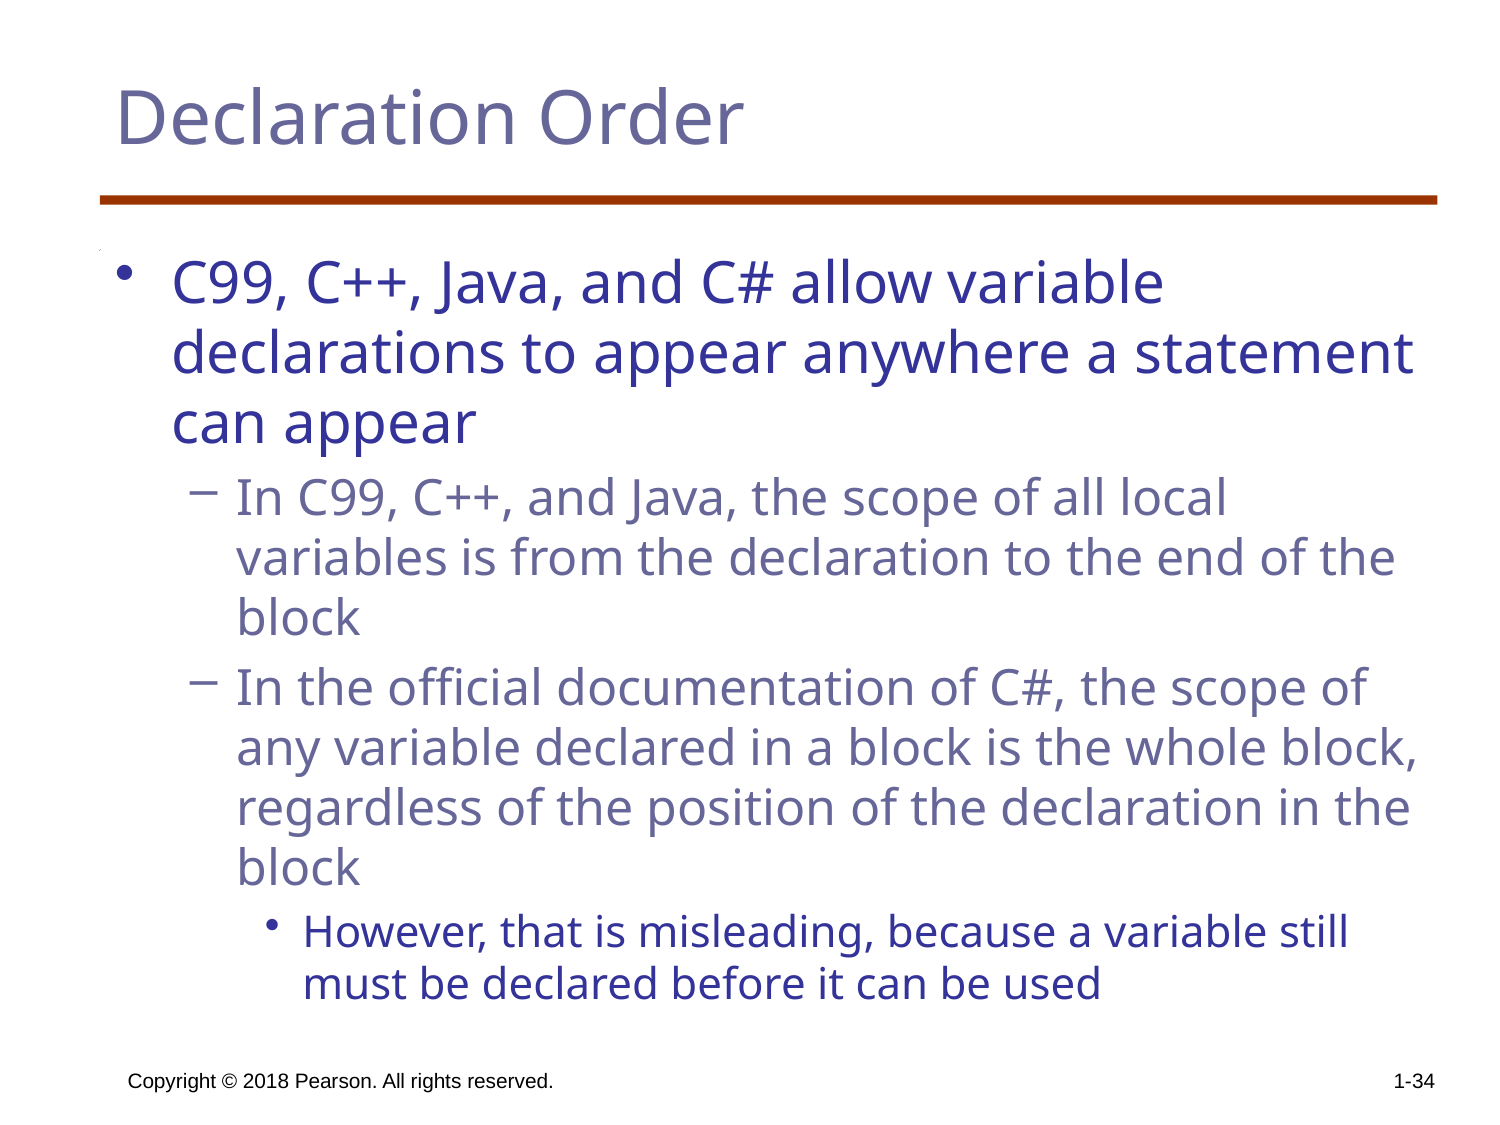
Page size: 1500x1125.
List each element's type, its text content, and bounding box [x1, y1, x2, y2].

list C99, C++, Java, and C# allow variable declarations to appear anywhere a statement can appear In C99, C++, and Java, the scope of all local variables is from the declaration to the end of the block In the official documentation of C#, the scope of any variable declared in a block is the whole block, regardless of the position of the declaration in the block However, that is misleading, because a variable still must be declared before it can be used [99, 237, 1438, 1013]
footer Copyright © 2018 Pearson. All rights reserved. [112, 1024, 801, 1101]
title Declaration Order [99, 62, 1438, 237]
slide_number 1-34 [1137, 1024, 1451, 1101]
